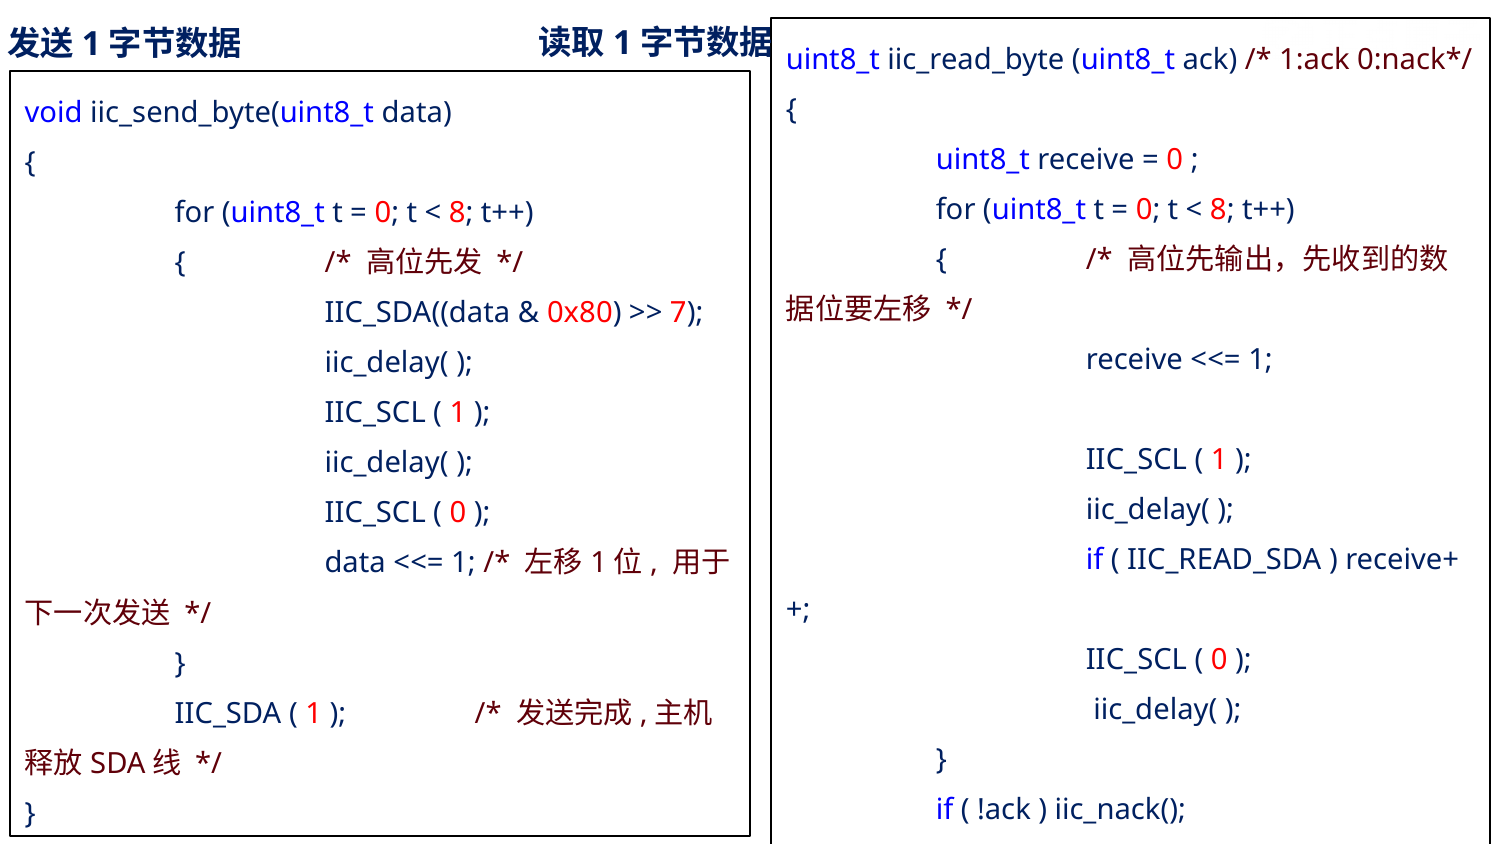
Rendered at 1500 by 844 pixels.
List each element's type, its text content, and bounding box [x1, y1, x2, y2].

text_box void iic_send_byte(uint8_t data) { for (uint8_t t = 0; t < 8; t++) { /* 高位先发 */ IIC_SDA((data & 0x80) >> 7); iic_delay( ); IIC_SCL ( 1 ); iic_delay( ); IIC_SCL ( 0 ); data <<= 1; /* 左移1位, 用于下一次发送 */ } IIC_SDA ( 1 ); /* 发送完成,主机释放SDA线 */ } [9, 71, 750, 837]
text_box uint8_t iic_read_byte (uint8_t ack) /* 1:ack 0:nack*/ { uint8_t receive = 0 ; for (uint8_t t = 0; t < 8; t++) { /* 高位先输出，先收到的数据位要左移 */ receive <<= 1; IIC_SCL ( 1 ); iic_delay( ); if ( IIC_READ_SDA ) receive++; IIC_SCL ( 0 ); iic_delay( ); } if ( !ack ) iic_nack(); else iic_ack(); return receive; } [771, 17, 1491, 844]
text_box 发送1字节数据 [0, 0, 270, 67]
picture [1262, 10, 1480, 62]
text_box 读取1字节数据 [531, 0, 801, 66]
